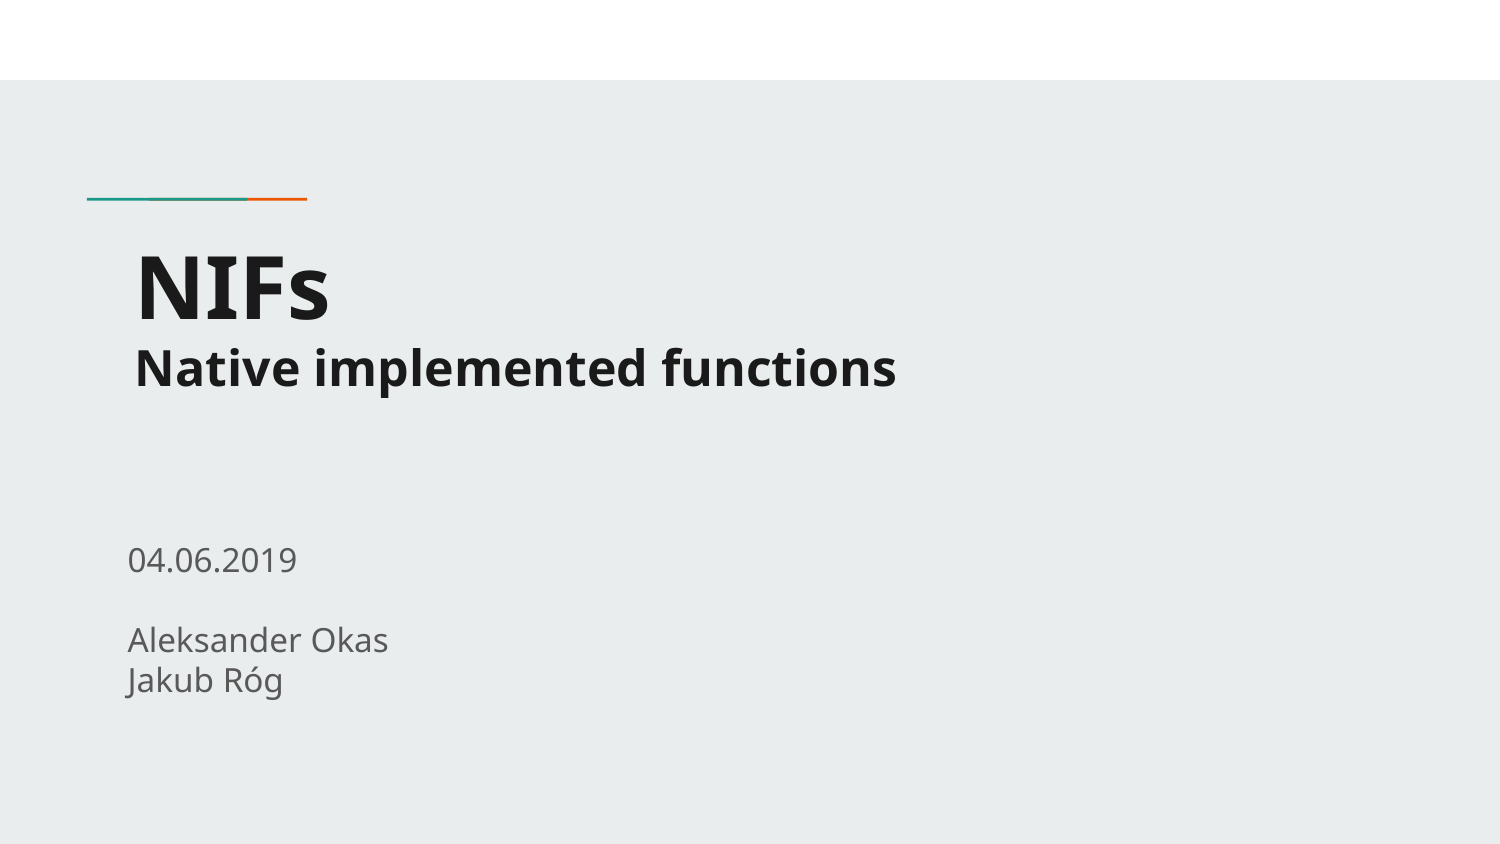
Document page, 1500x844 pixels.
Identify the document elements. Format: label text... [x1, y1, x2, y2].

title NIFs Native implemented functions [119, 216, 1381, 490]
subtitle 04.06.2019 Aleksander Okas Jakub Róg [112, 524, 1374, 838]
